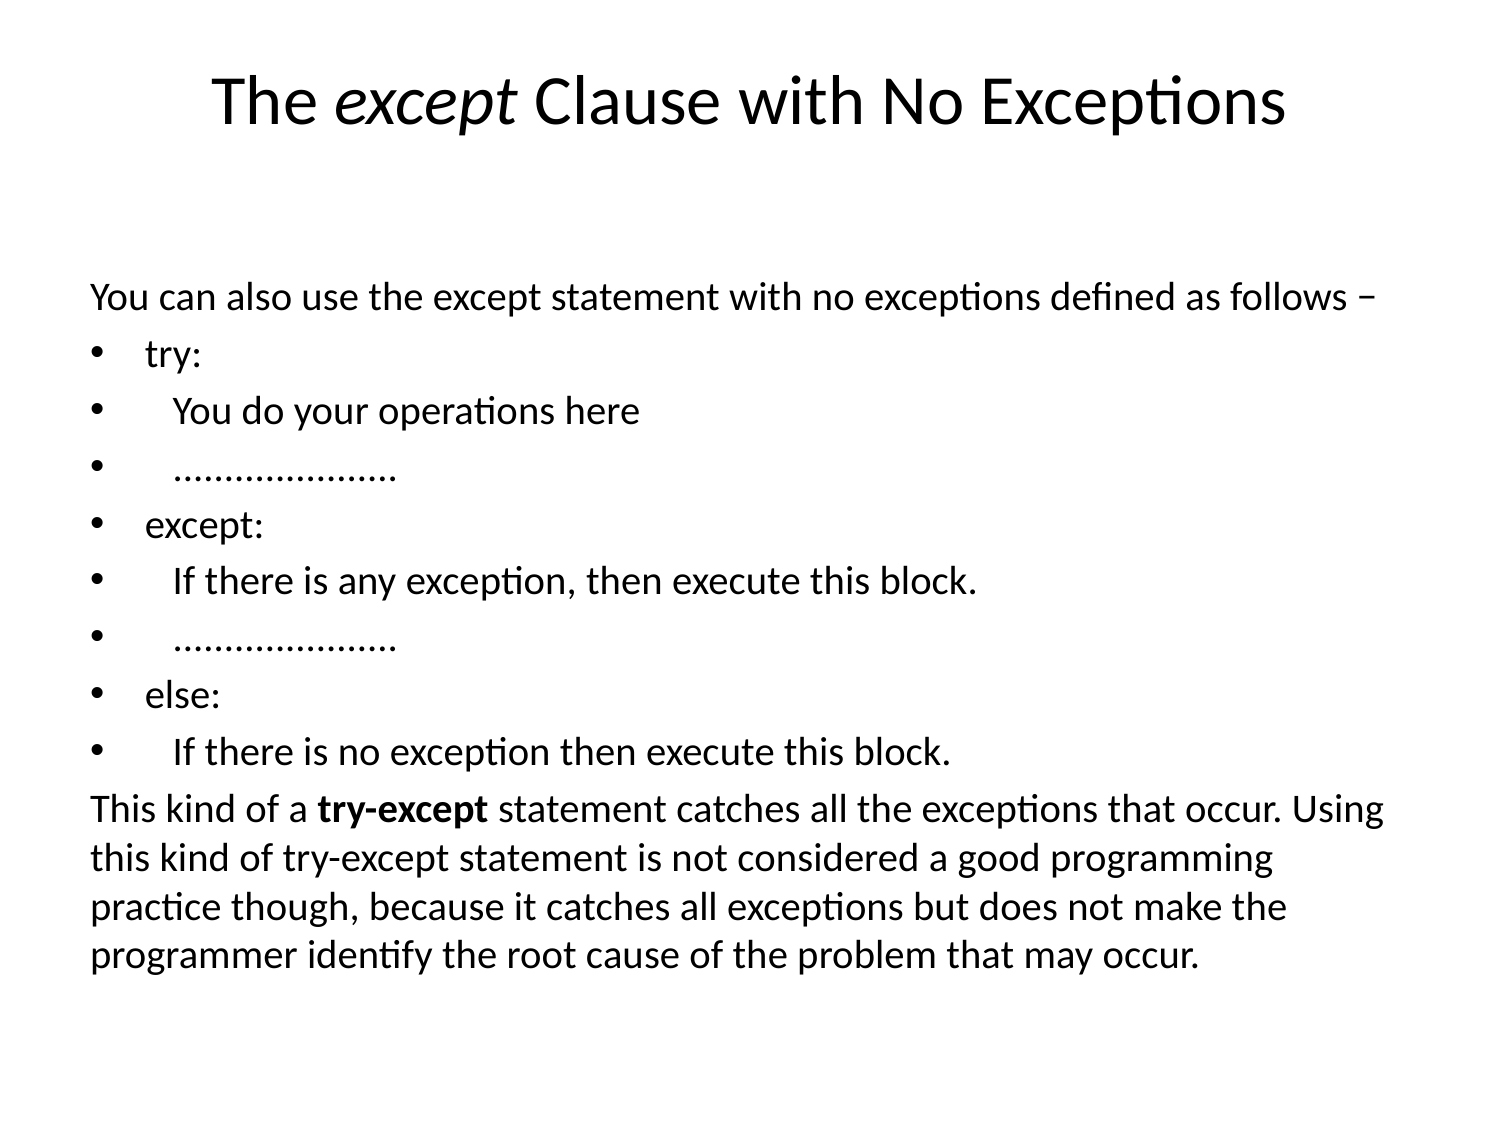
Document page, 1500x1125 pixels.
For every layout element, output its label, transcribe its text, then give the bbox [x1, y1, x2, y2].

title The except Clause with No Exceptions [75, 45, 1425, 233]
list You can also use the except statement with no exceptions defined as follows − try: You do your operations here ...................... except: If there is any exception, then execute this block. ...................... else: If there is no exception then execute this block. This kind of a try-except statement catches all the exceptions that occur. Using this kind of try-except statement is not considered a good programming practice though, because it catches all exceptions but does not make the programmer identify the root cause of the problem that may occur. [75, 262, 1425, 1005]
